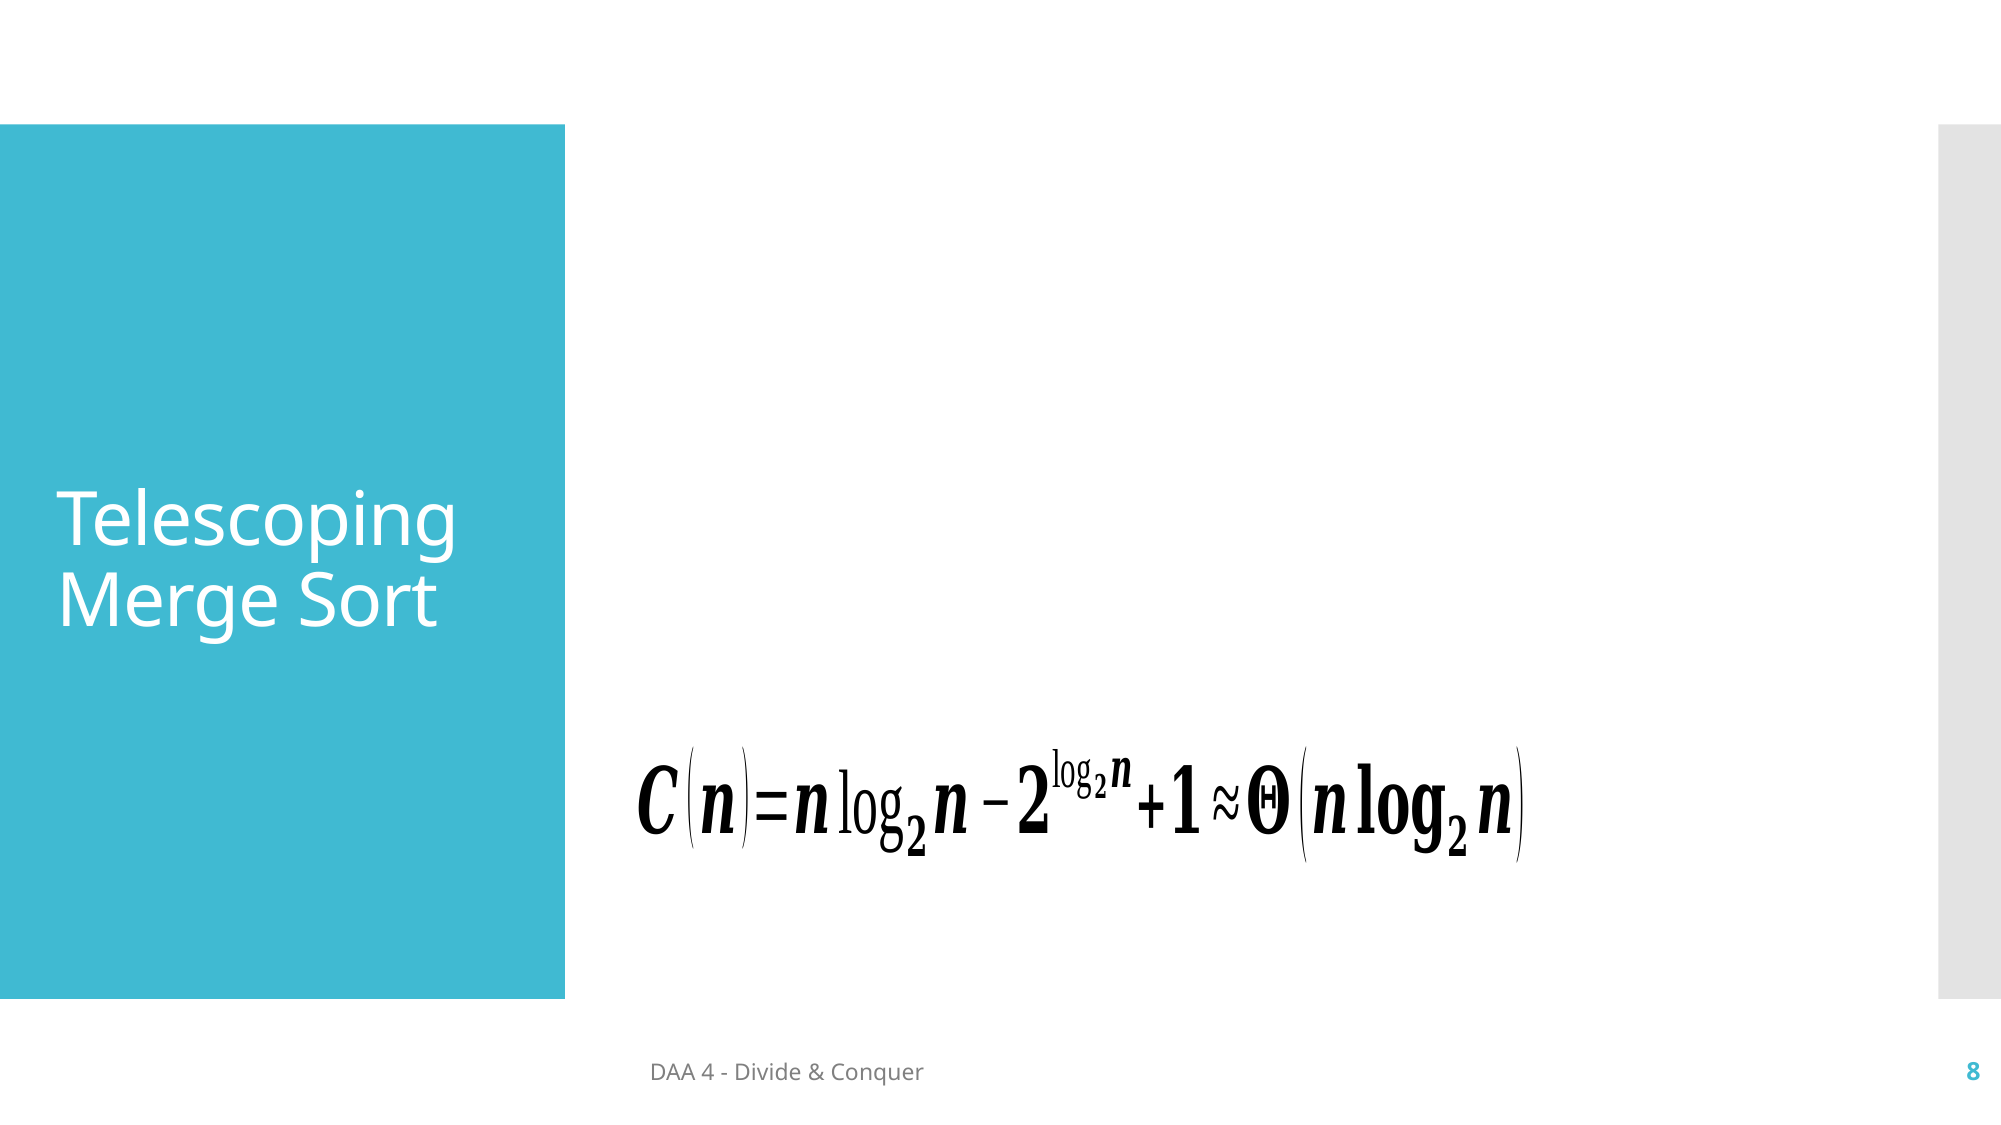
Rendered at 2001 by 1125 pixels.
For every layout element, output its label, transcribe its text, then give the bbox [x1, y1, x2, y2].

title Telescoping Merge Sort [41, 184, 525, 940]
slide_number 8 [1744, 1042, 1996, 1103]
footer DAA 4 - Divide & Conquer [634, 1042, 1605, 1103]
